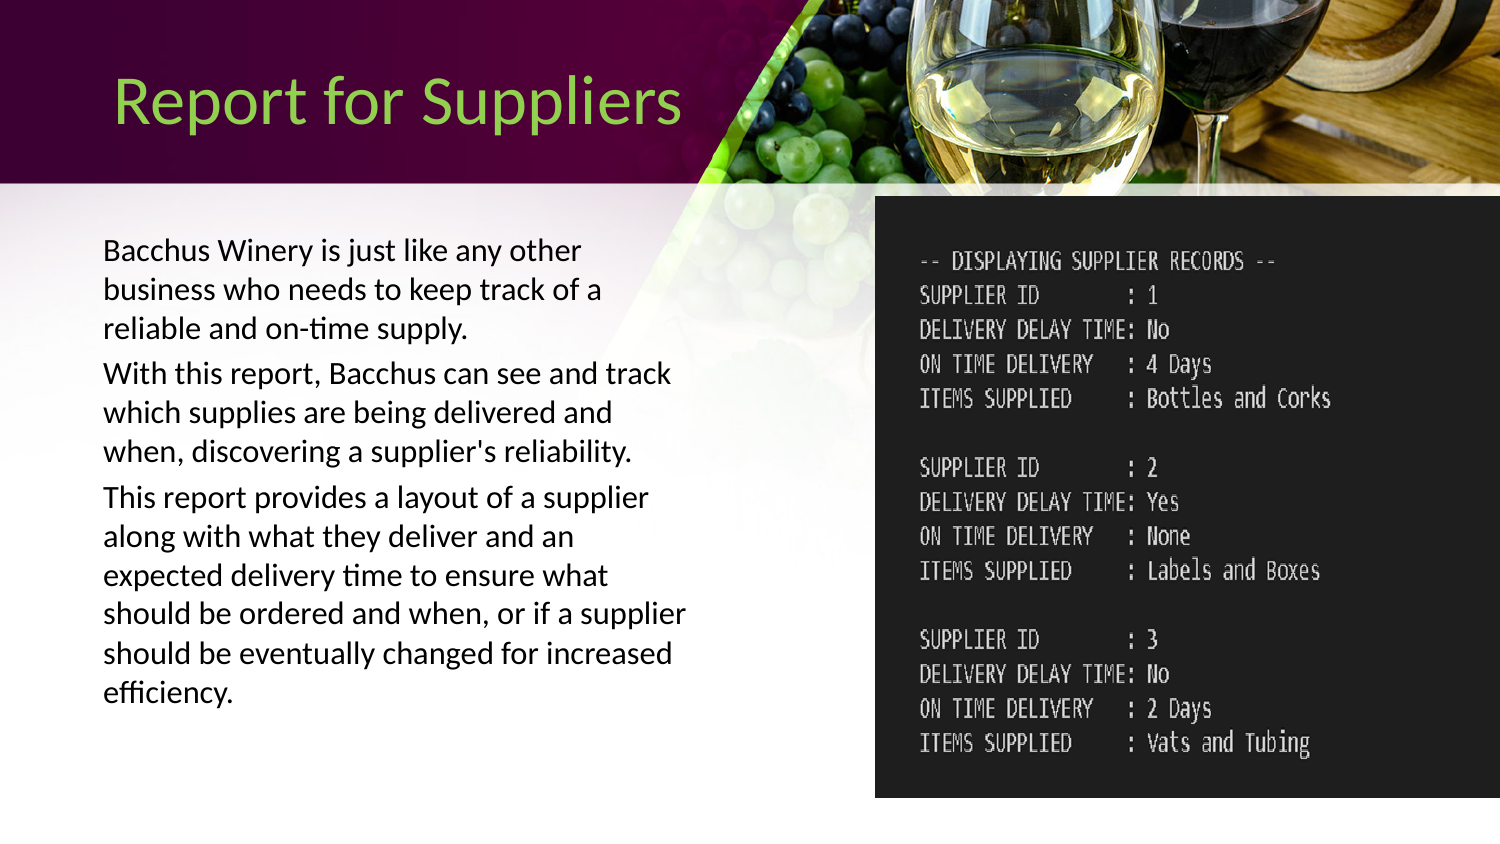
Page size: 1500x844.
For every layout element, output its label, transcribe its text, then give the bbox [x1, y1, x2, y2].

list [874, 196, 1500, 798]
title Report for Suppliers [98, 46, 1402, 147]
picture [0, 0, 1500, 844]
list Bacchus Winery is just like any other business who needs to keep track of a reliable and on-time supply. With this report, Bacchus can see and track which supplies are being delivered and when, discovering a supplier's reliability. This report provides a layout of a supplier along with what they deliver and an expected delivery time to ensure what should be ordered and when, or if a supplier should be eventually changed for increased efficiency. [88, 221, 715, 723]
